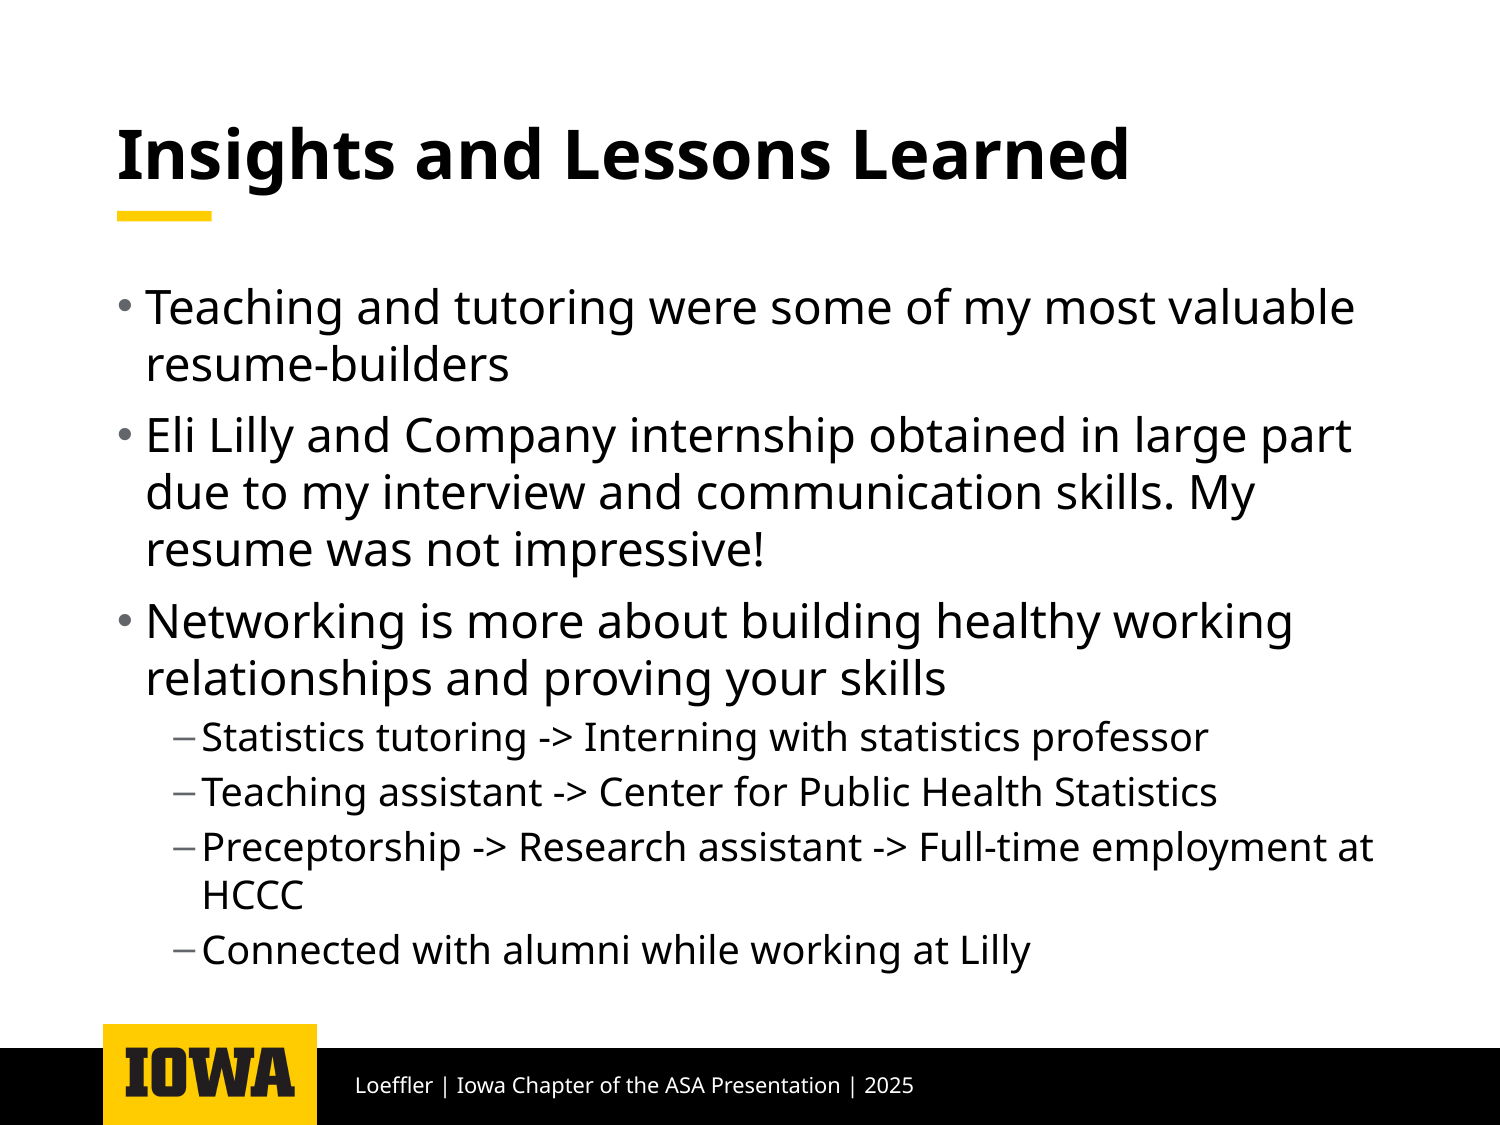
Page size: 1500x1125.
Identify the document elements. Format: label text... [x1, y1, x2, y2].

picture [103, 1024, 317, 1125]
list Teaching and tutoring were some of my most valuable resume-builders Eli Lilly and Company internship obtained in large part due to my interview and communication skills. My resume was not impressive! Networking is more about building healthy working relationships and proving your skills Statistics tutoring -> Interning with statistics professor Teaching assistant -> Center for Public Health Statistics Preceptorship -> Research assistant -> Full-time employment at HCCC Connected with alumni while working at Lilly [117, 276, 1379, 975]
footer Loeffler | Iowa Chapter of the ASA Presentation | 2025 [340, 1056, 1409, 1117]
title Insights and Lessons Learned [117, 86, 1383, 229]
